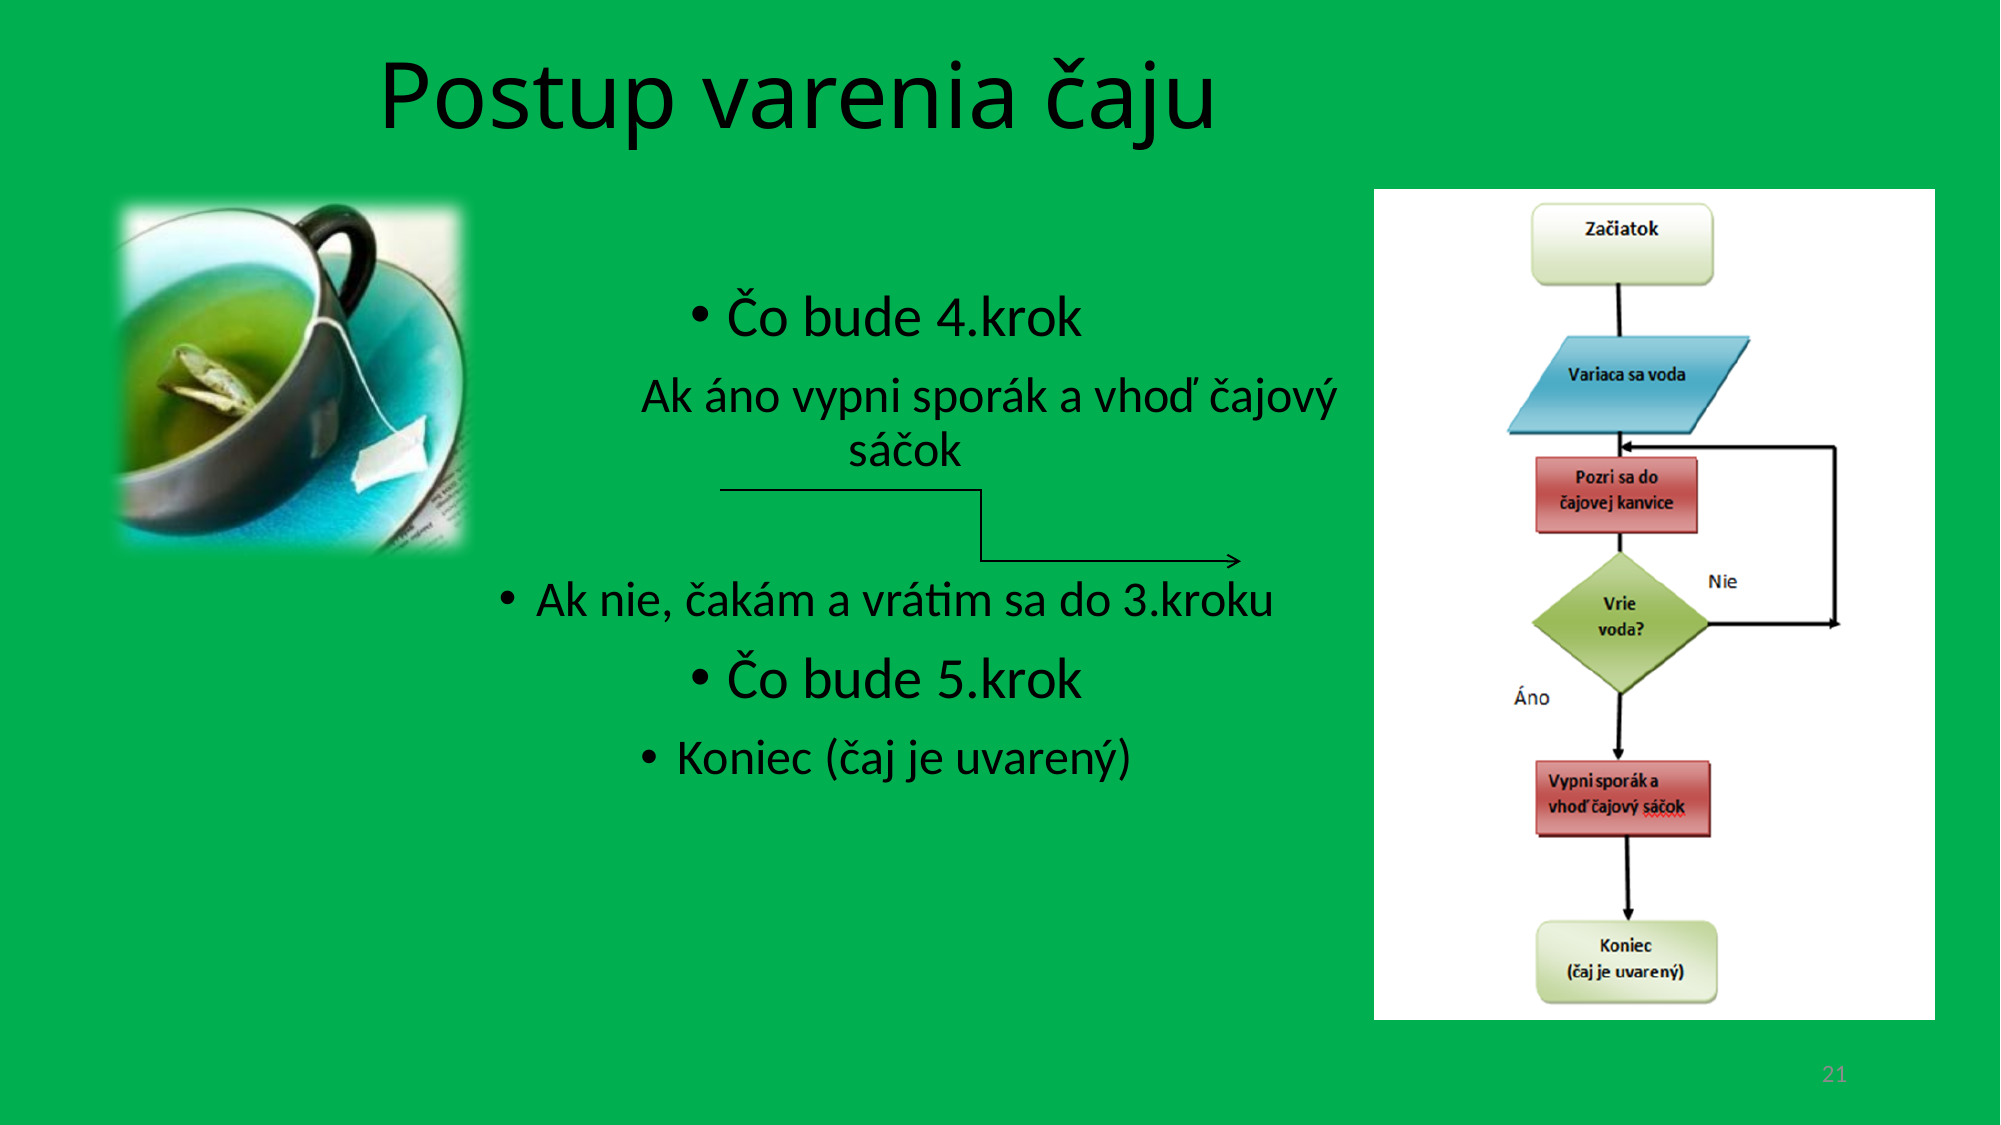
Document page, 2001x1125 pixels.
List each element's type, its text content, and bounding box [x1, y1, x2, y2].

picture [105, 189, 478, 562]
slide_number 21 [1412, 1042, 1863, 1103]
list Čo bude 4.krok Ak áno vypni sporák a vhoď čajový sáčok Ak nie, čakám a vrátim sa do 3.kroku Čo bude 5.krok Koniec (čaj je uvarený) [361, 278, 1374, 873]
title Postup varenia čaju [362, 37, 1638, 161]
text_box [721, 490, 1241, 562]
picture [1374, 189, 1935, 1020]
